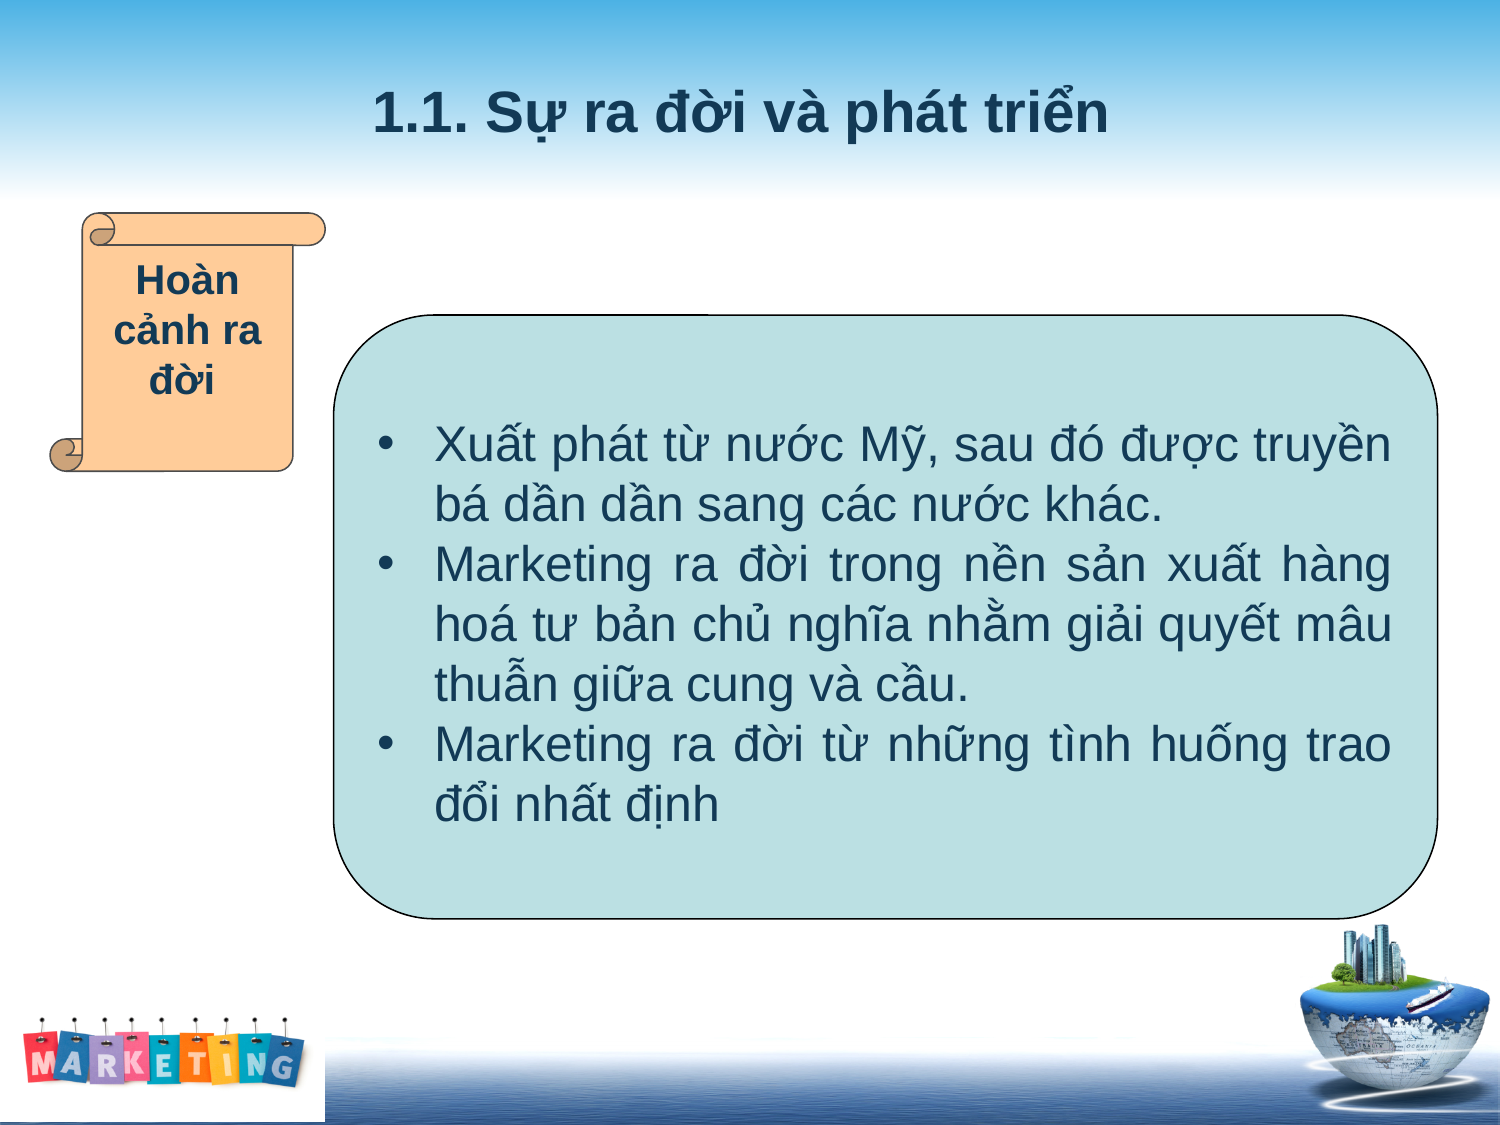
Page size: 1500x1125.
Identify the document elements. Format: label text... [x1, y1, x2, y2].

text_box Hoàn cảnh ra đời [50, 213, 326, 472]
picture [0, 920, 1500, 1125]
text_box Xuất phát từ nước Mỹ, sau đó được truyền bá dần dần sang các nước khác. Marketing ra đời trong nền sản xuất hàng hoá tư bản chủ nghĩa nhằm giải quyết mâu thuẫn giữa cung và cầu. Marketing ra đời từ những tình huống trao đổi nhất định [333, 314, 1438, 919]
title 1.1. Sự ra đời và phát triển [74, 37, 1426, 181]
